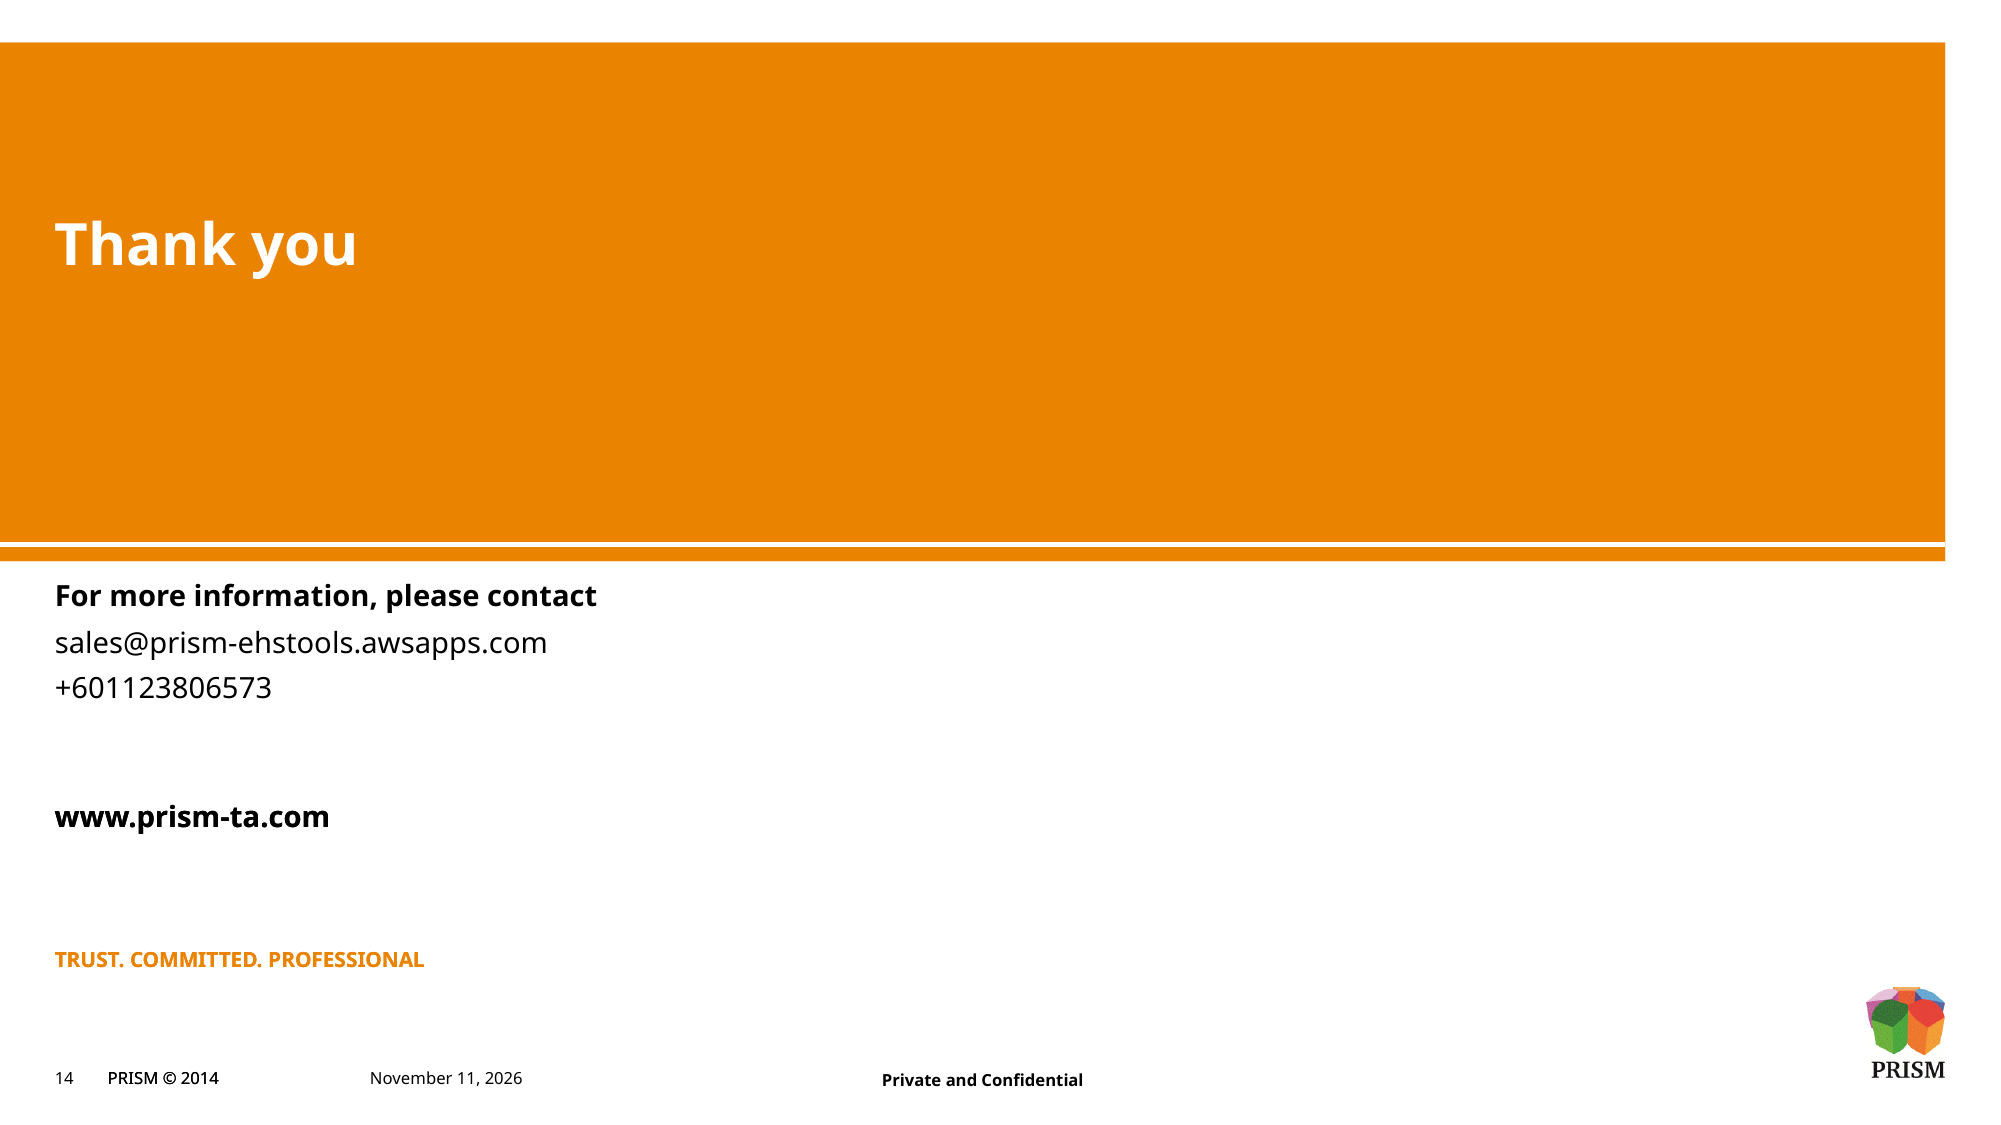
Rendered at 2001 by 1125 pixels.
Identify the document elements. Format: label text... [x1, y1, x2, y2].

list For more information, please contact [54, 577, 1465, 613]
footer Private and Confidential [881, 1069, 1811, 1099]
list +601123806573 [54, 669, 1465, 722]
slide_number 14 [54, 1067, 101, 1120]
title Thank you [54, 207, 1898, 422]
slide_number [369, 1067, 984, 1120]
picture [1866, 987, 1945, 1078]
list sales@prism-ehstools.awsapps.com [54, 623, 1465, 669]
